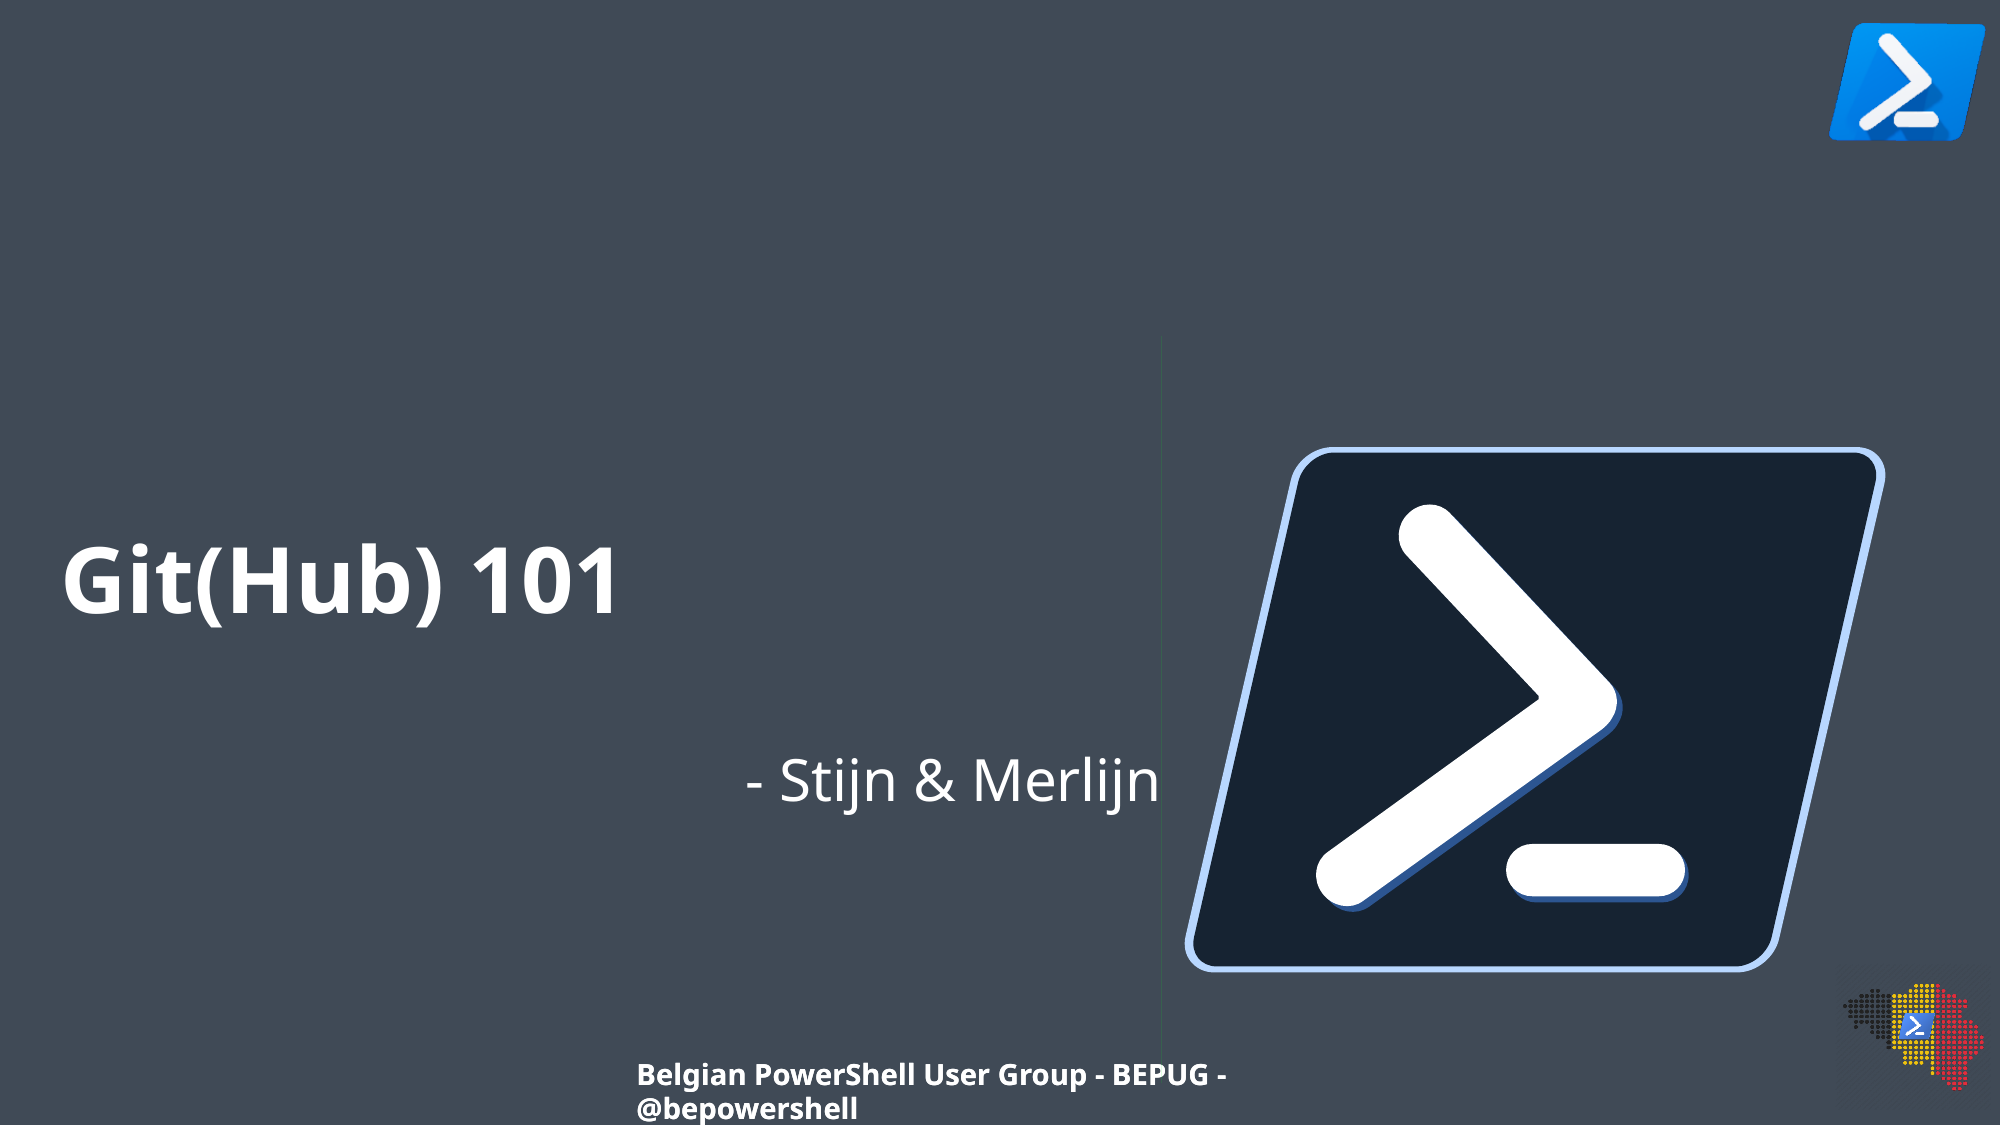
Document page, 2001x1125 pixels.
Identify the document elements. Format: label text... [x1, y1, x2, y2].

list - Stijn & Merlijn [45, 744, 1178, 972]
picture [1835, 963, 1991, 1110]
title Git(Hub) 101 [45, 441, 1232, 744]
picture [1785, 23, 2001, 141]
